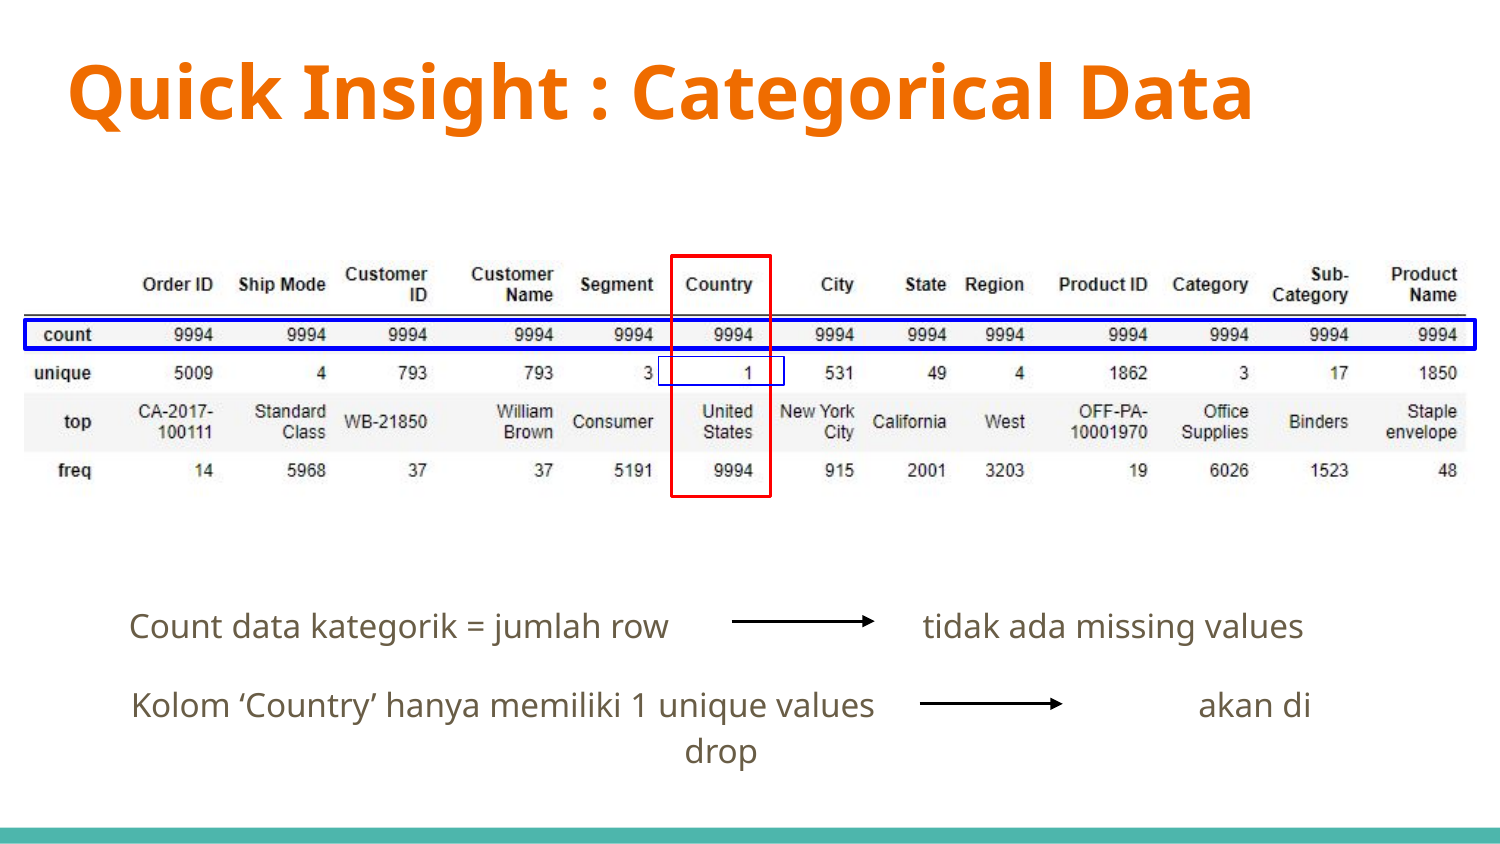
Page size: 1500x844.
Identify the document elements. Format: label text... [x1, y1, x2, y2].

picture [24, 260, 1476, 502]
list Count data kategorik = jumlah row tidak ada missing values Kolom ‘Country’ hanya memiliki 1 unique values akan di drop [109, 583, 1334, 758]
title Quick Insight : Categorical Data [51, 29, 1449, 146]
